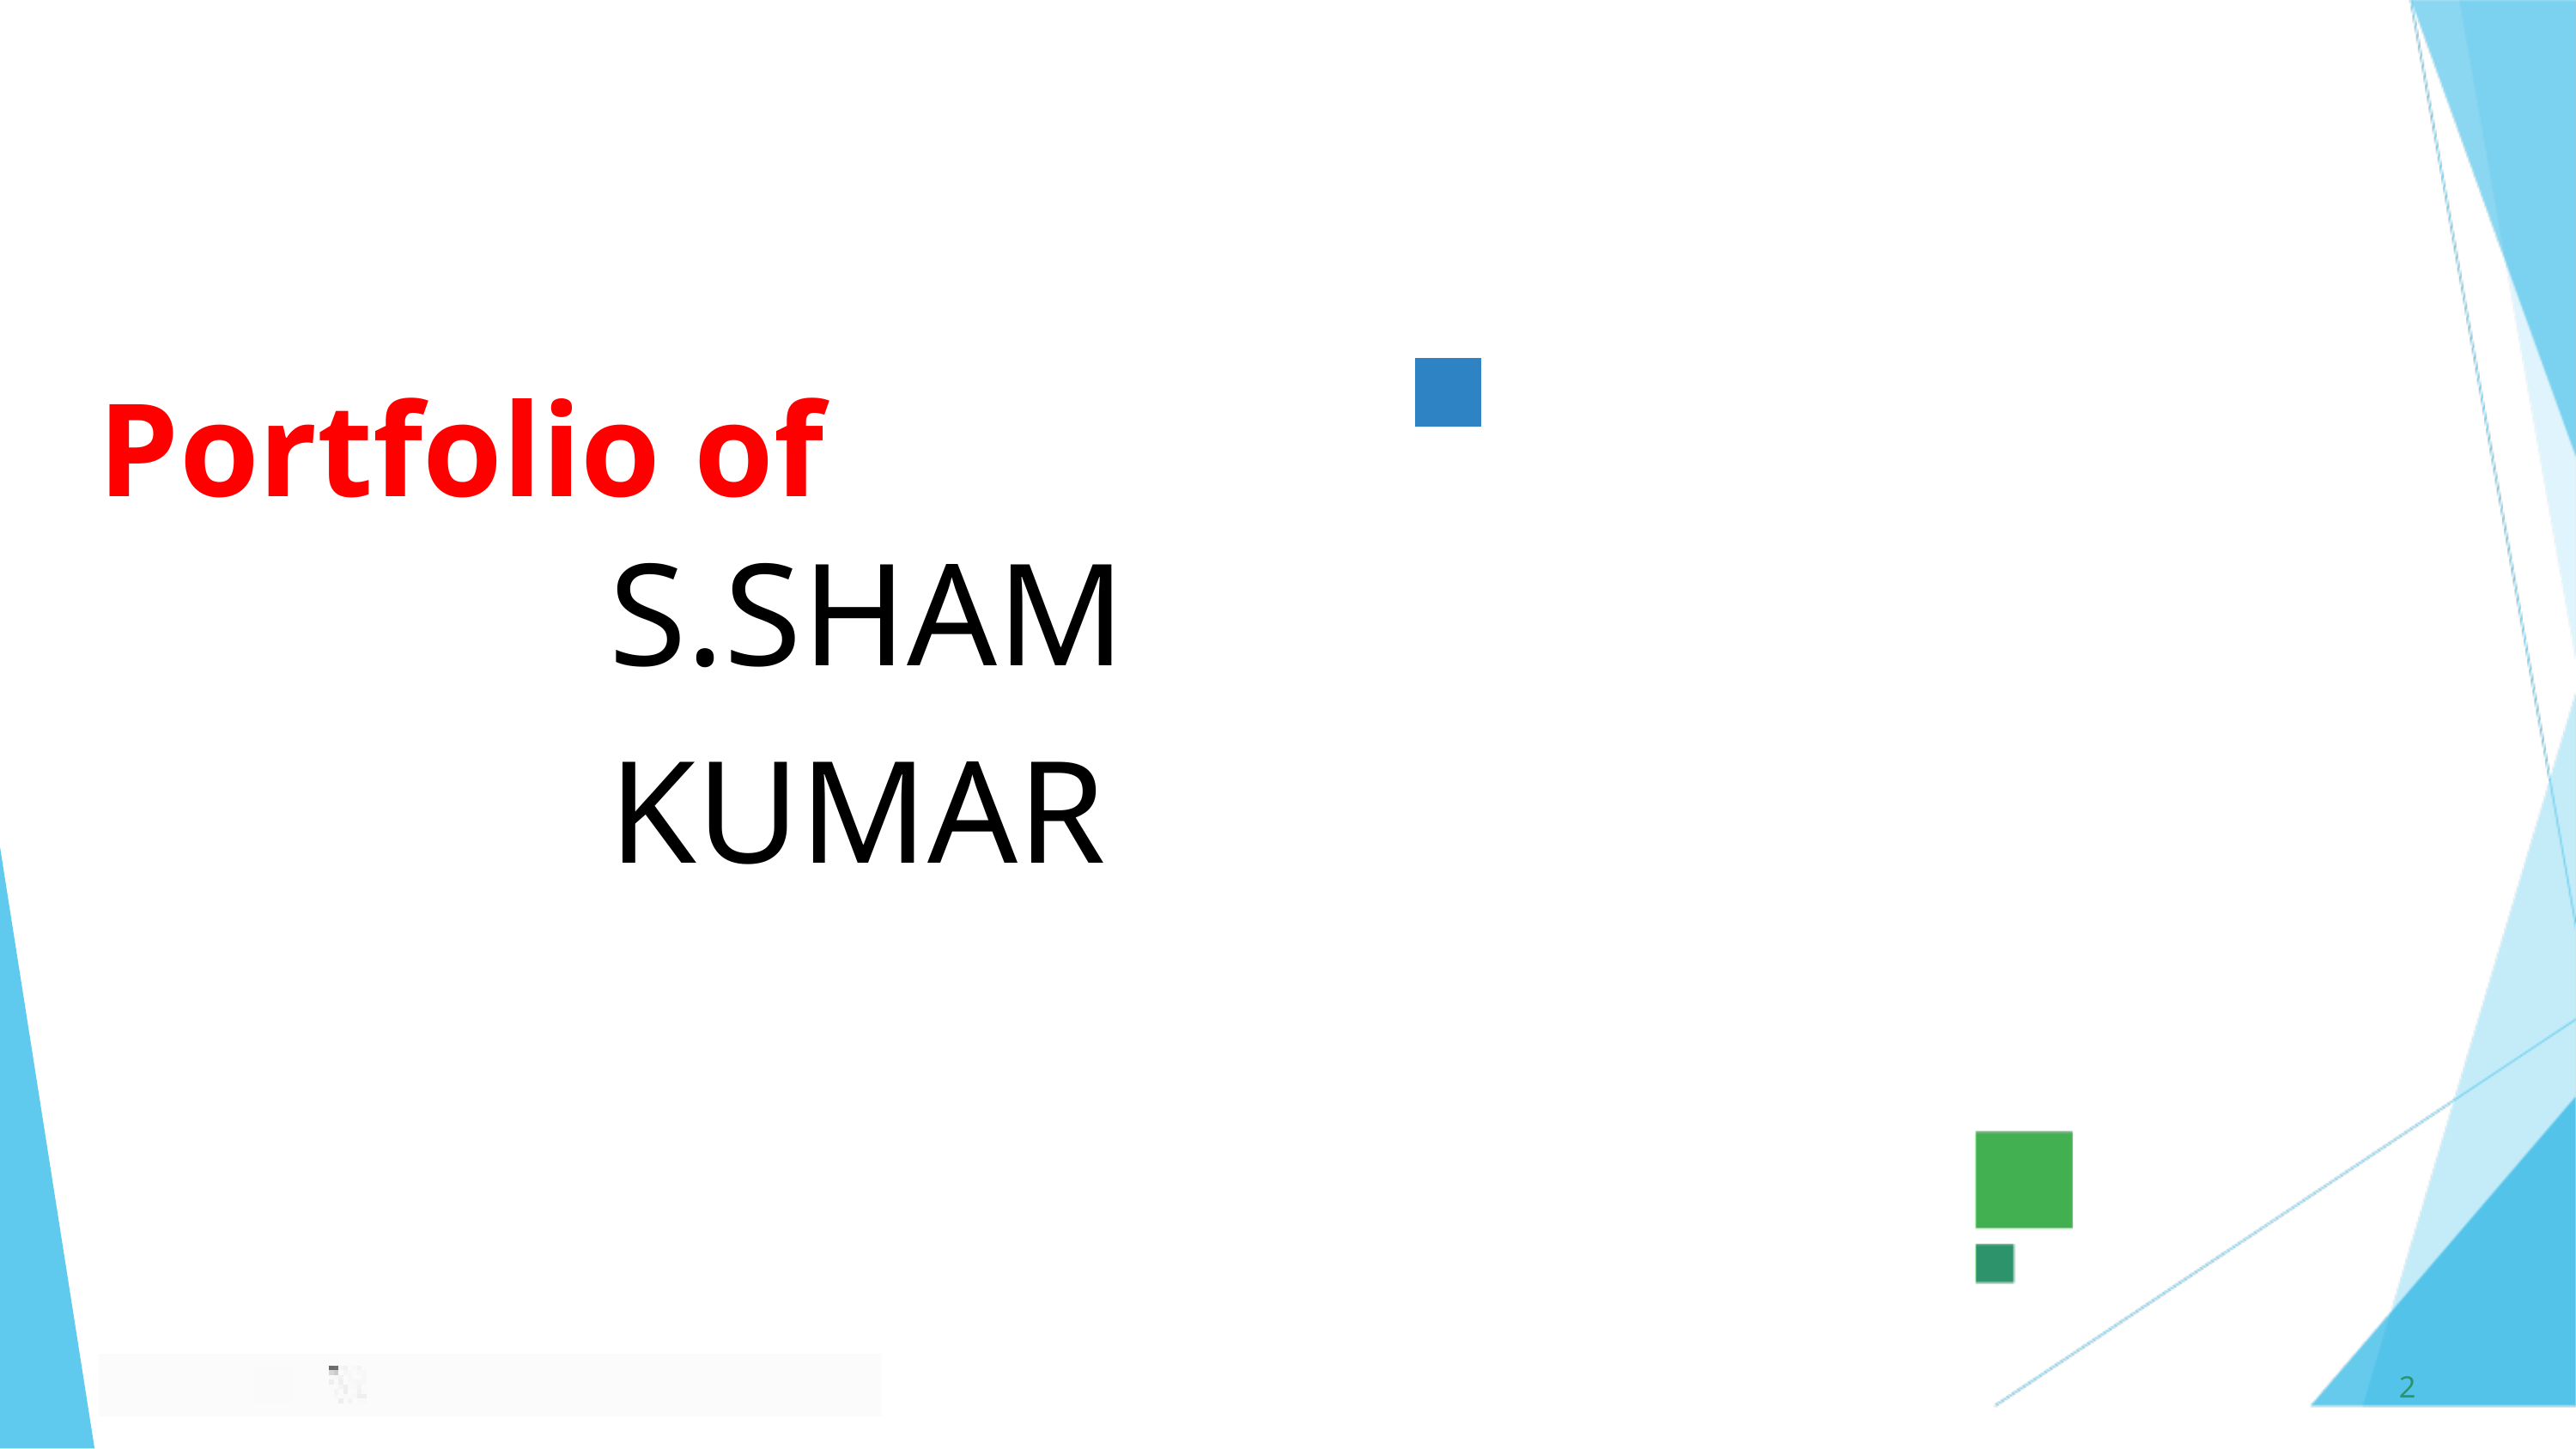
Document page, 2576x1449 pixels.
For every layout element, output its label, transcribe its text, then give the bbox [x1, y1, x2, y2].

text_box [1414, 357, 1482, 427]
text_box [0, 846, 95, 1449]
text_box [1967, 0, 1994, 1416]
text_box S.SHAM KUMAR [609, 495, 1574, 892]
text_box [1995, 0, 2576, 1409]
text_box Portfolio of [98, 342, 836, 523]
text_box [98, 1353, 882, 1417]
